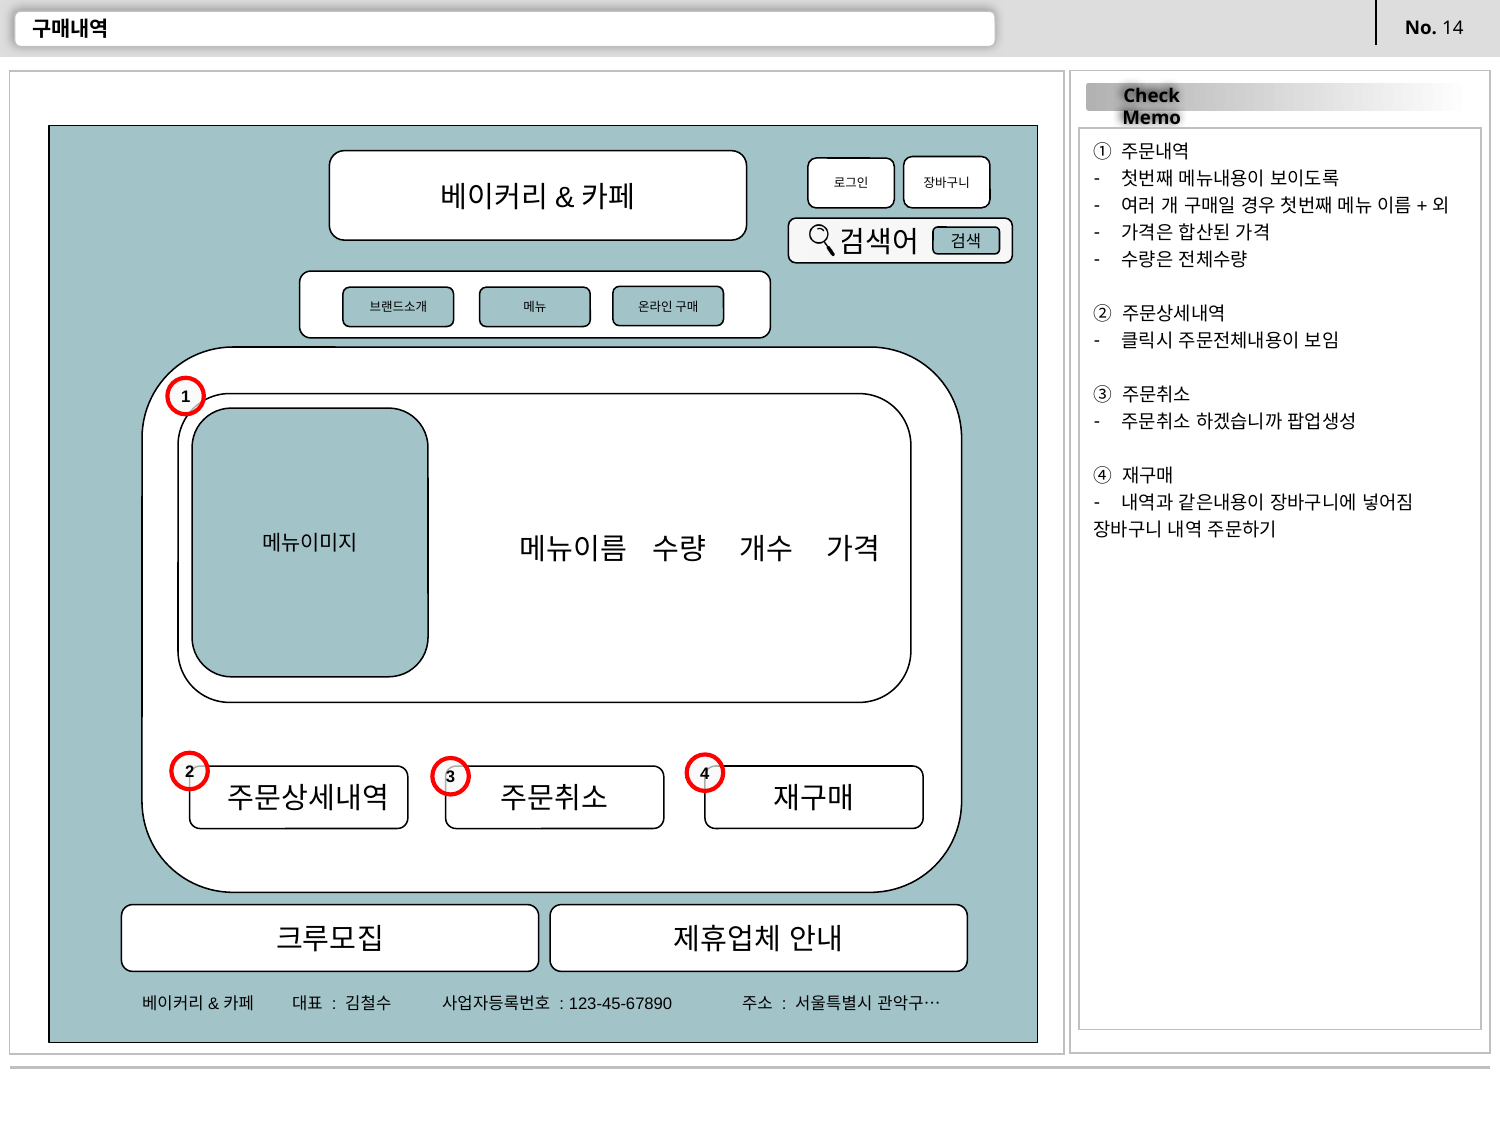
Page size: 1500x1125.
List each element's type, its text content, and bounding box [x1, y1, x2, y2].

title 구매내역 [17, 14, 831, 42]
text_box ① 주문내역 첫번째 메뉴내용이 보이도록 여러 개 구매일 경우 첫번째 메뉴 이름+외 가격은 합산된 가격 수량은 전체수량 ② 주문상세내역 클릭시 주문전체내용이 보임 ③ 주문취소 주문취소 하겠습니까 팝업생성 ④ 재구매 내역과 같은내용이 장바구니에 넣어짐 장바구니 내역 주문하기 [1078, 128, 1481, 1030]
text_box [48, 125, 1038, 1043]
